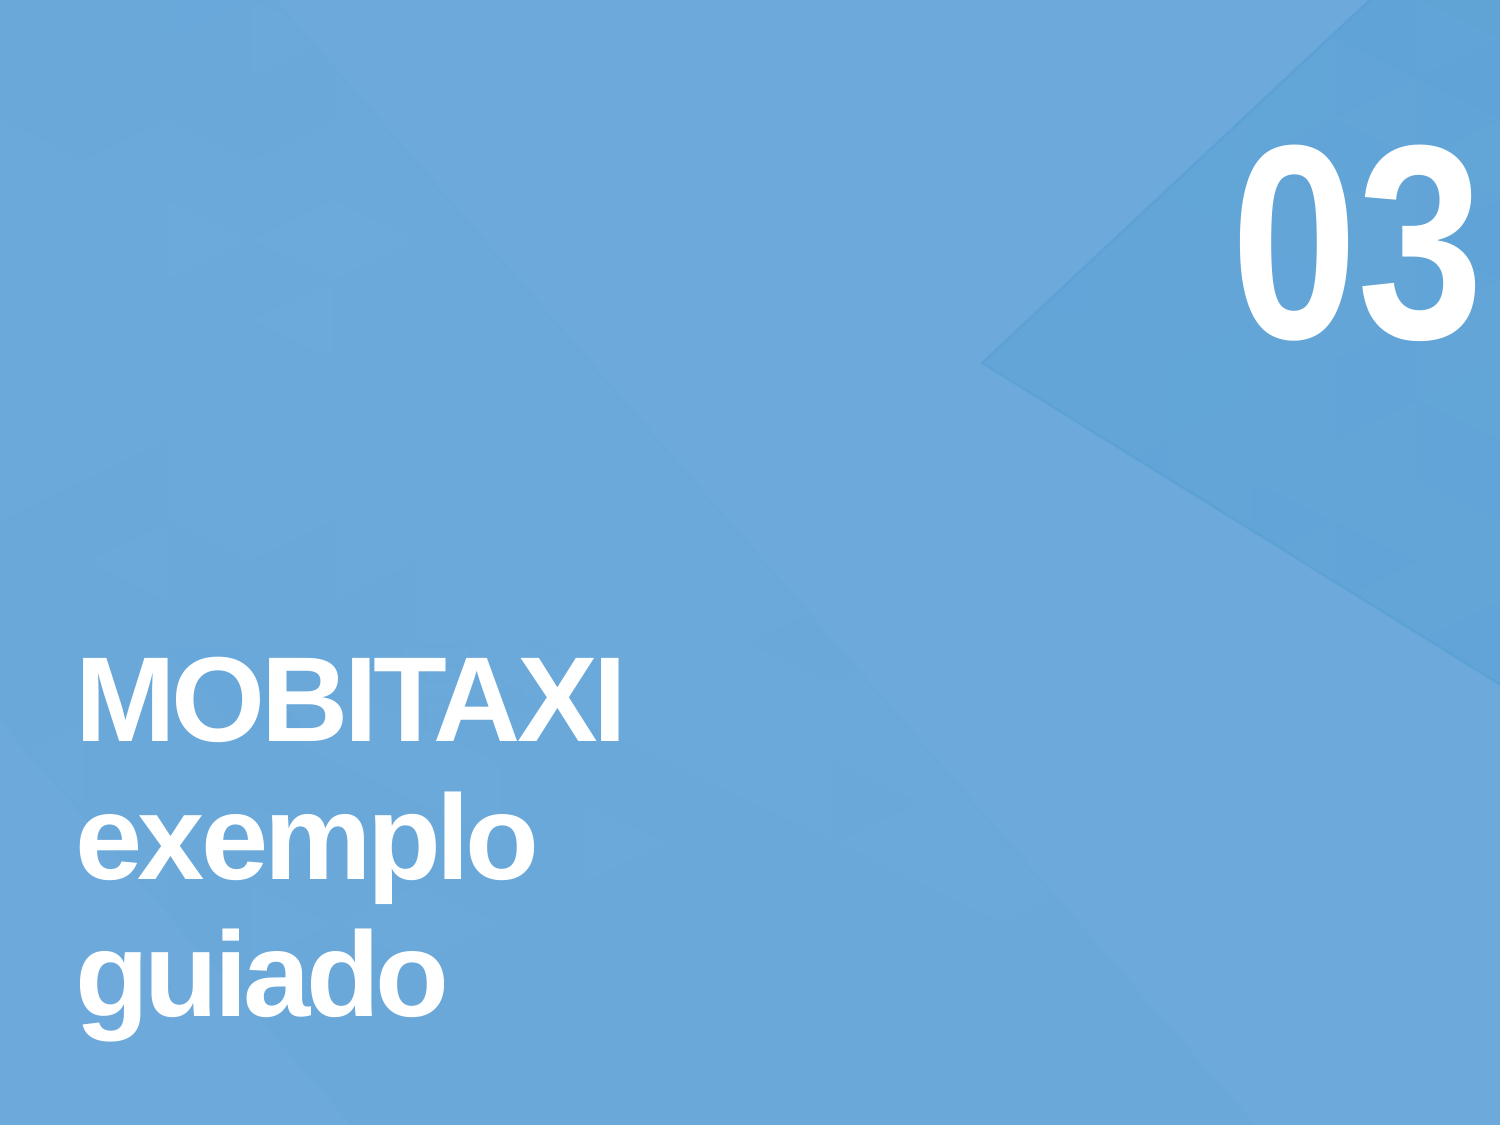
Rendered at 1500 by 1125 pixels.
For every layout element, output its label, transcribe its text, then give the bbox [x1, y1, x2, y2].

text_box 03 [1050, 13, 1484, 377]
title MOBITAXI exemplo guiado [75, 631, 769, 1049]
